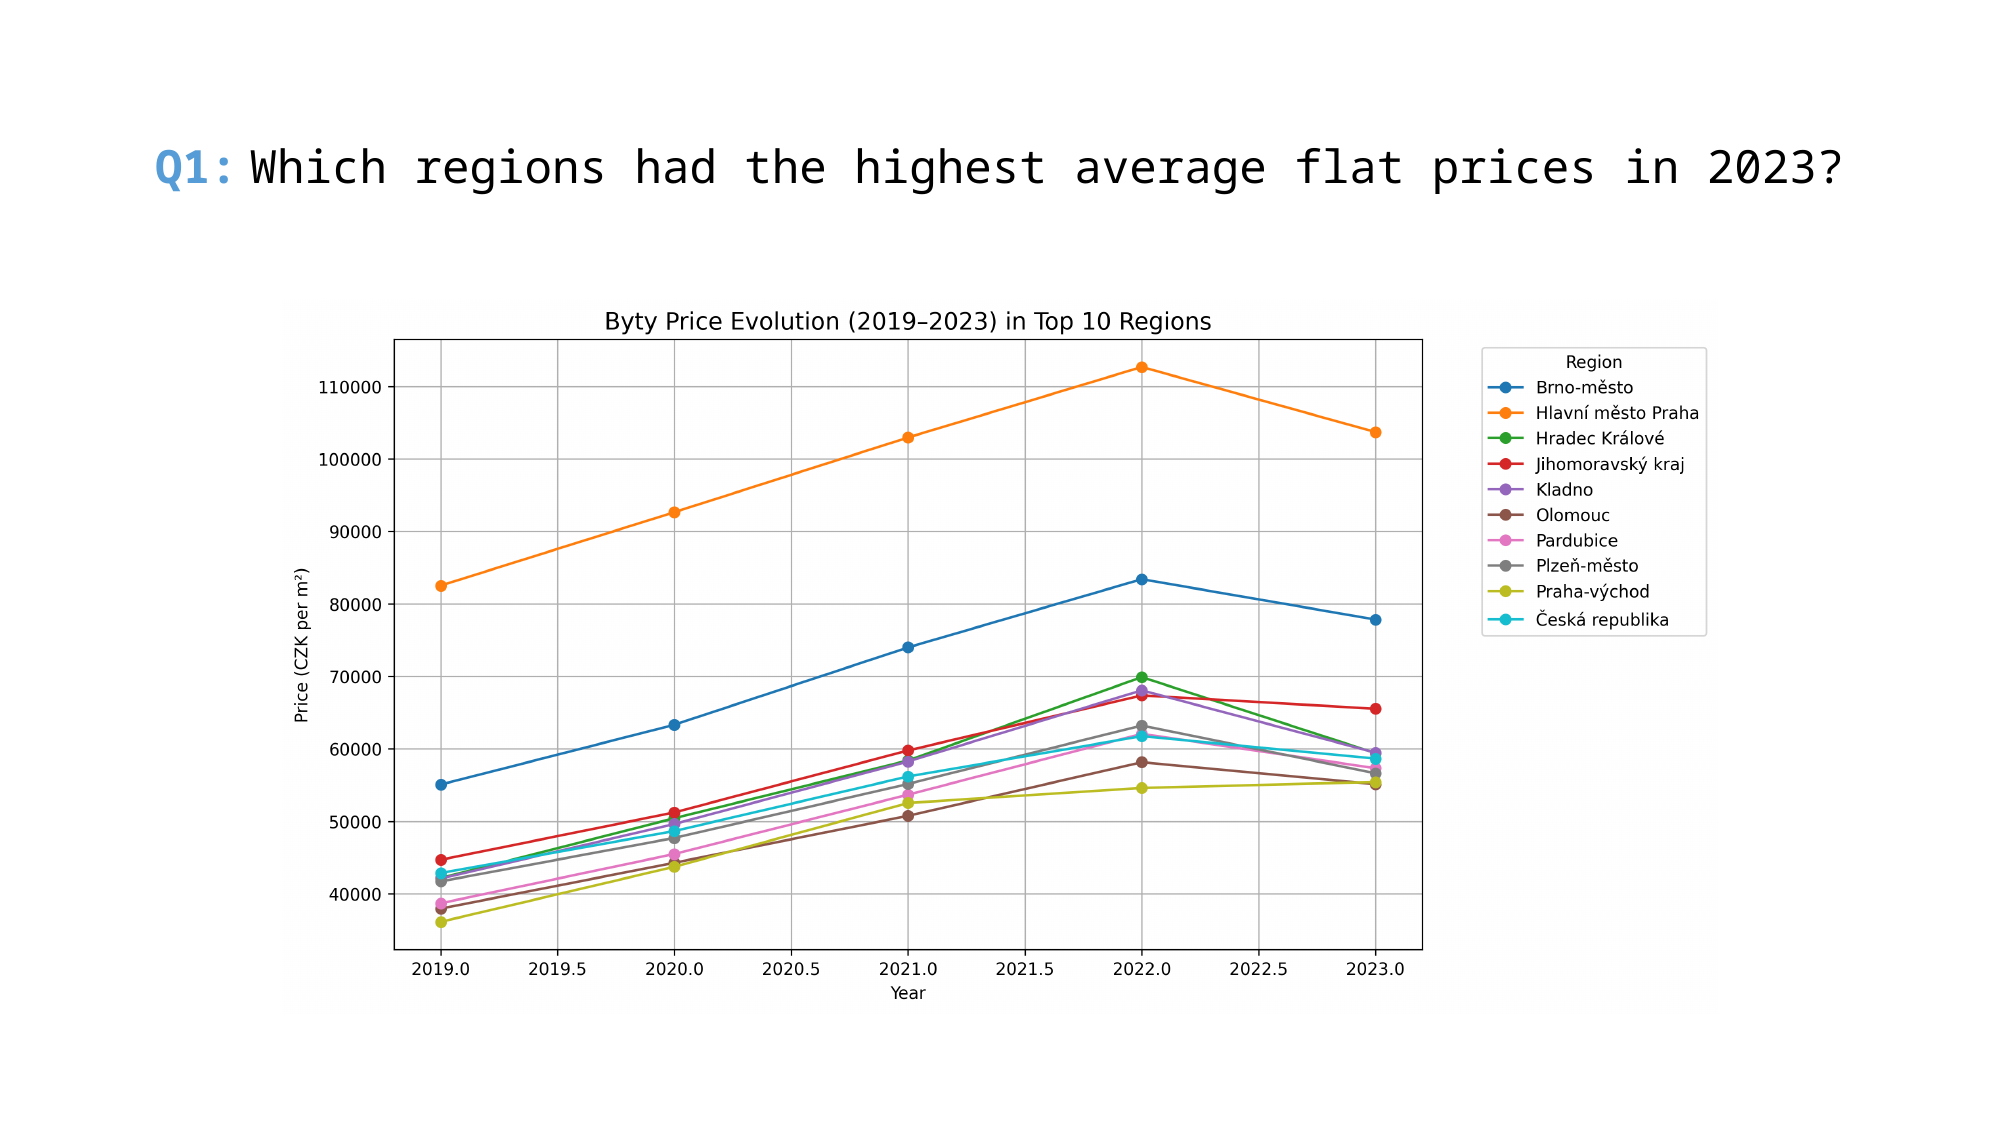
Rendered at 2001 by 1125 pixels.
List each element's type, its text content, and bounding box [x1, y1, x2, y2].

title Q1: Which regions had the highest average flat prices in 2023? [137, 59, 1863, 278]
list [281, 298, 1719, 1014]
